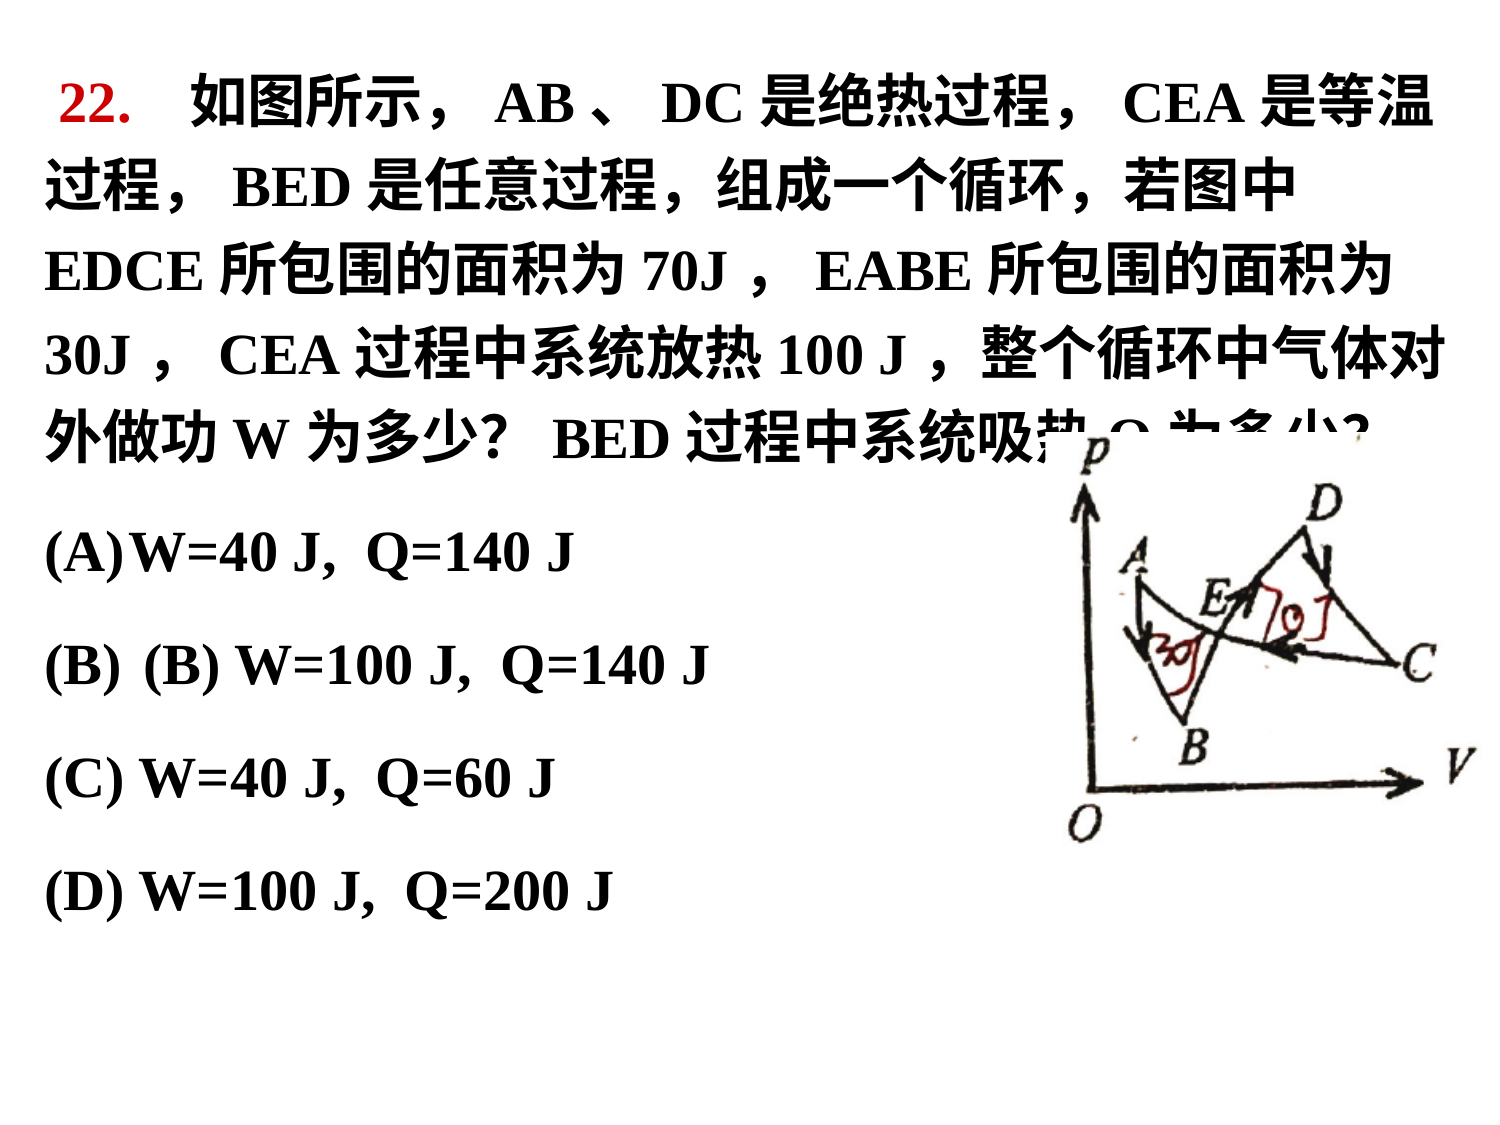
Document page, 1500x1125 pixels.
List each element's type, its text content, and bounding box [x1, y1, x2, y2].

picture [1045, 432, 1483, 846]
text_box 22. 如图所示，AB、DC是绝热过程，CEA是等温过程，BED是任意过程，组成一个循环，若图中EDCE所包围的面积为70J，EABE所包围的面积为30J，CEA过程中系统放热100 J，整个循环中气体对外做功W为多少？BED过程中系统吸热Q为多少？ W=40 J, Q=140 J (B) W=100 J, Q=140 J (C) W=40 J, Q=60 J (D) W=100 J, Q=200 J [29, 42, 1483, 930]
